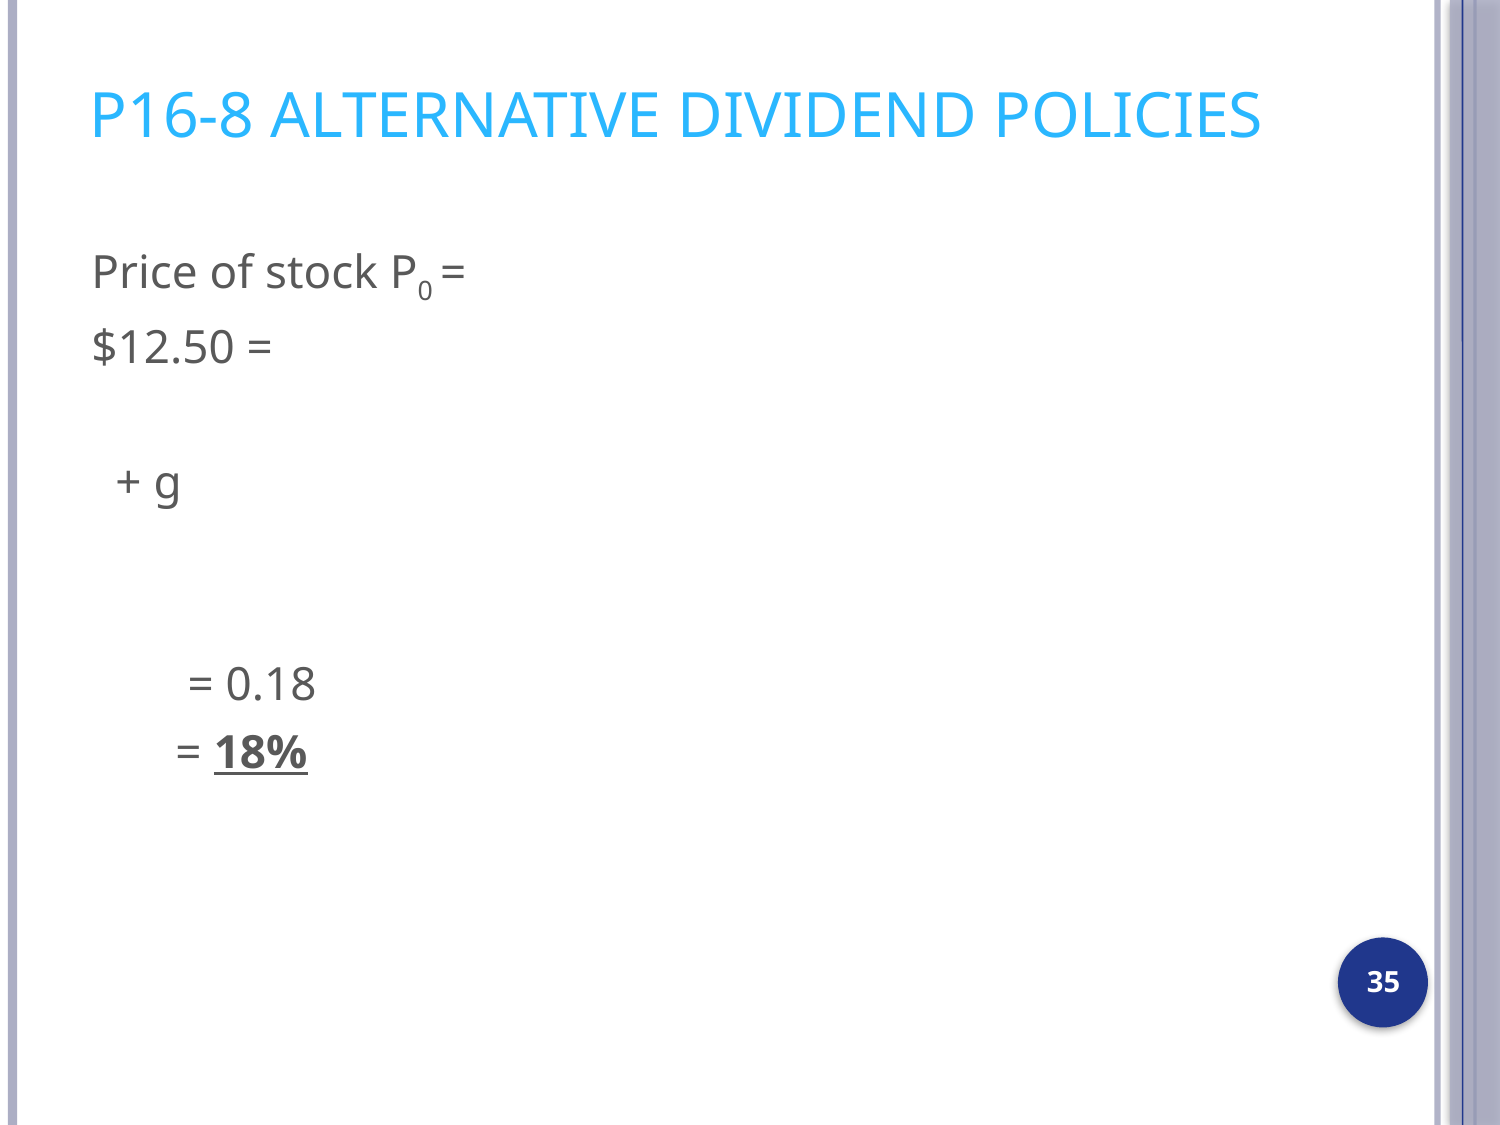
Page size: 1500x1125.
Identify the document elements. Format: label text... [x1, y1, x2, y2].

title P16-8 Alternative dividend policies [75, 45, 1300, 233]
slide_number 35 [1333, 940, 1434, 1027]
